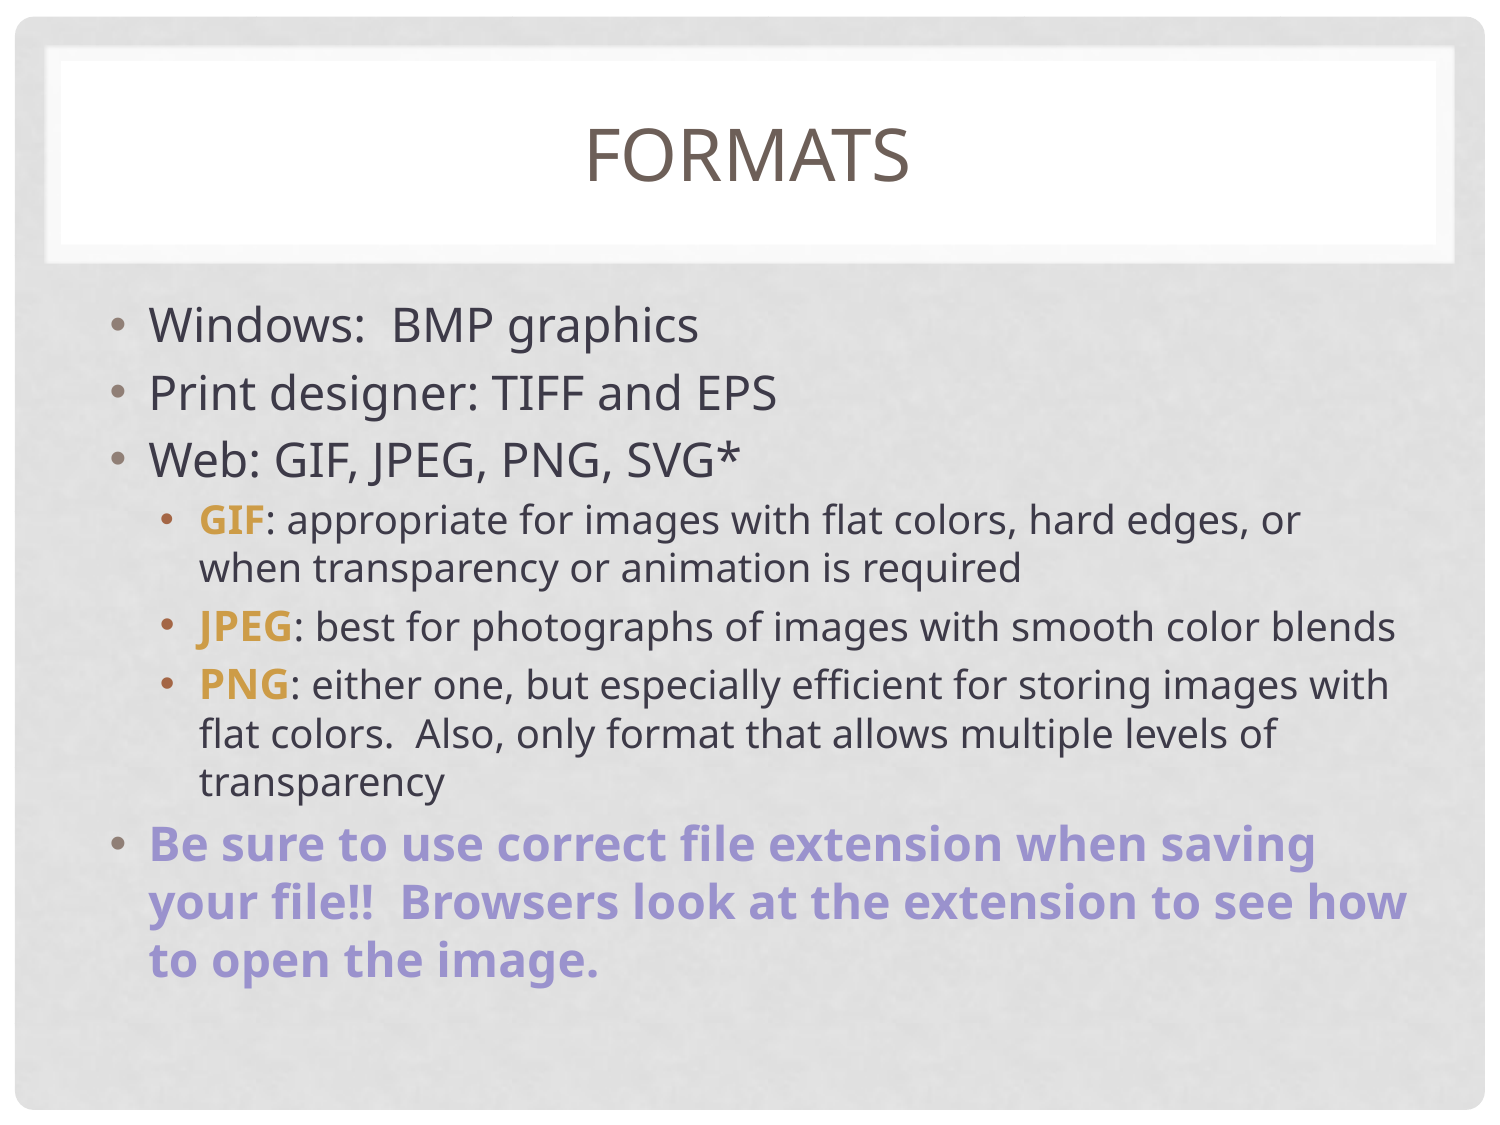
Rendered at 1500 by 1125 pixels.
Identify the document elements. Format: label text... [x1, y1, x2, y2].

title Formats [69, 66, 1425, 238]
list Windows: BMP graphics Print designer: TIFF and EPS Web: GIF, JPEG, PNG, SVG* GIF: appropriate for images with flat colors, hard edges, or when transparency or animation is required JPEG: best for photographs of images with smooth color blends PNG: either one, but especially efficient for storing images with flat colors. Also, only format that allows multiple levels of transparency Be sure to use correct file extension when saving your file!! Browsers look at the extension to see how to open the image. [75, 287, 1425, 1005]
